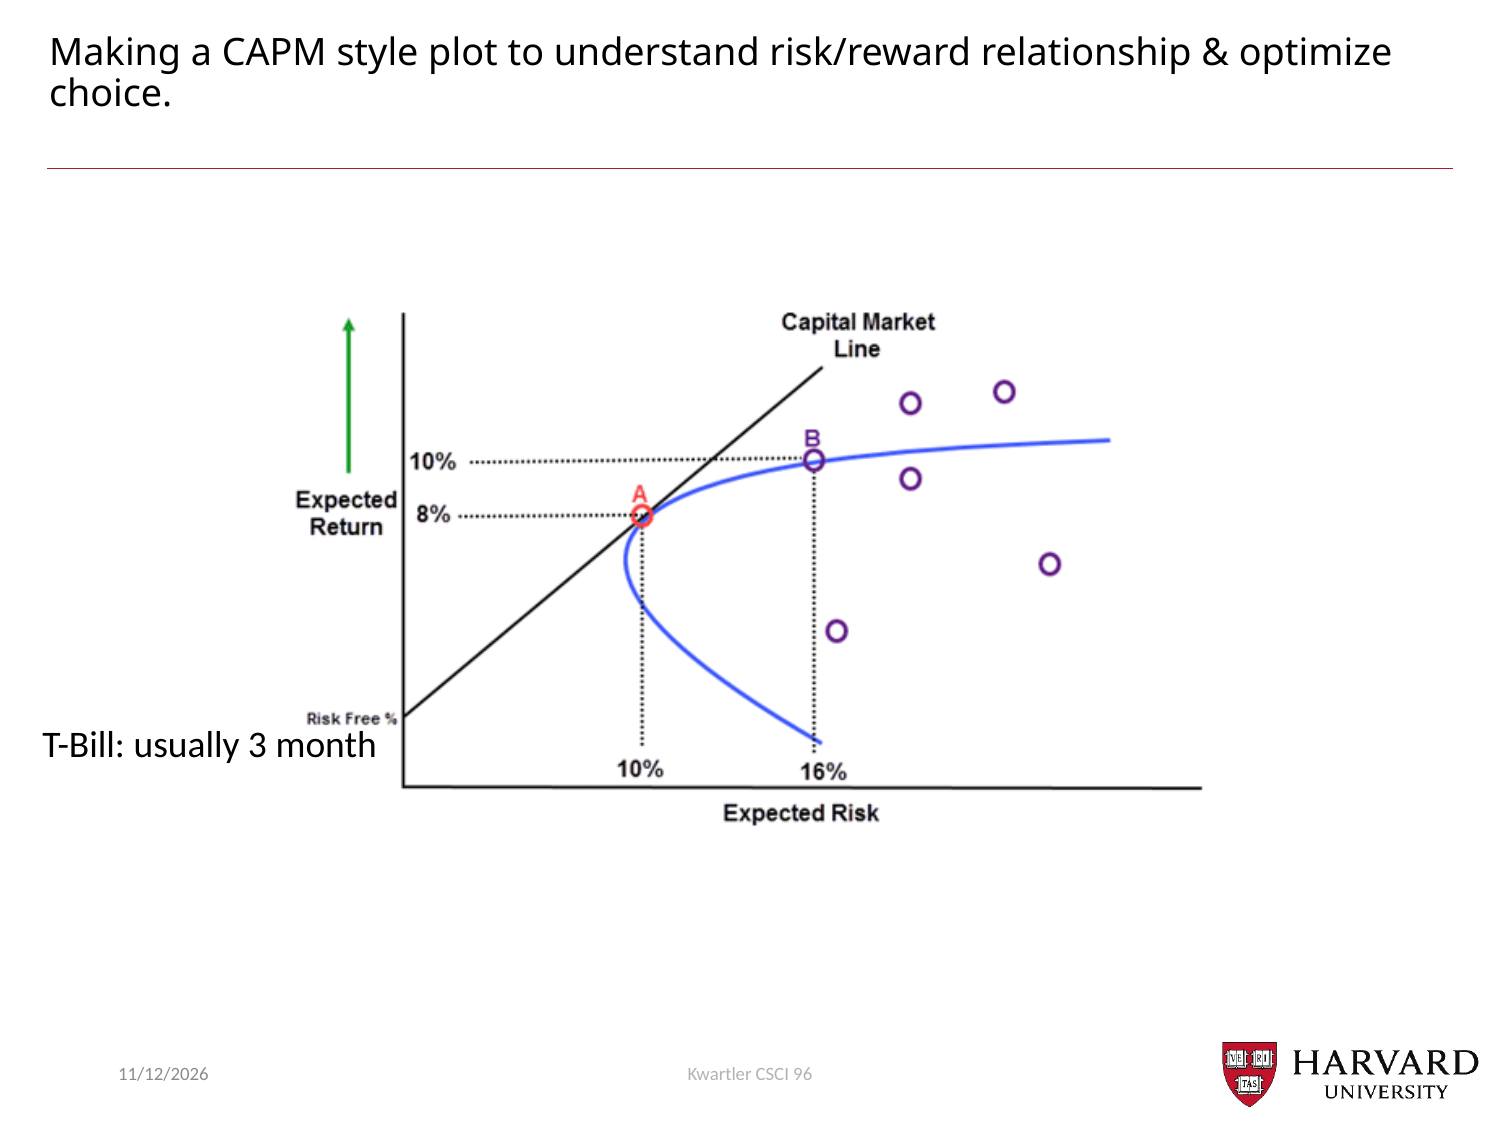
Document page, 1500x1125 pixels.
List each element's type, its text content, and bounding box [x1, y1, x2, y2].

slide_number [103, 1042, 441, 1103]
title Making a CAPM style plot to understand risk/reward relationship & optimize choice. [34, 25, 1454, 123]
picture [1200, 1024, 1500, 1125]
text_box T-Bill: usually 3 month [27, 712, 275, 773]
picture [275, 274, 1225, 842]
footer Kwartler CSCI 96 [496, 1042, 1004, 1103]
